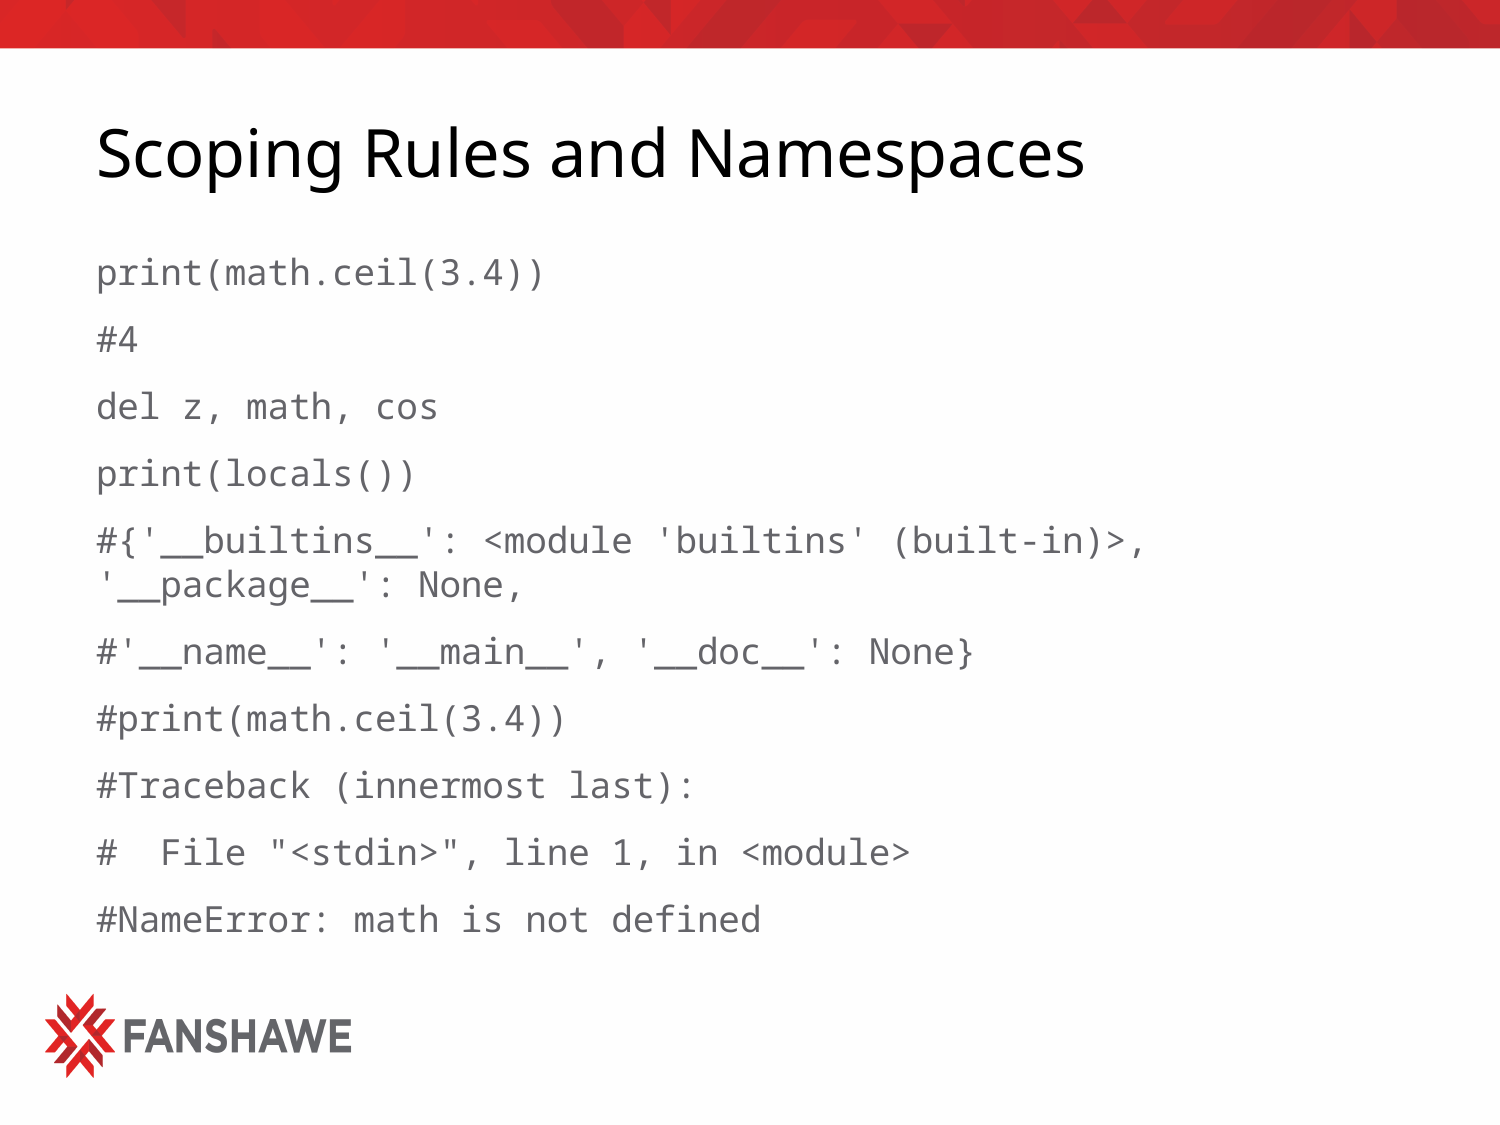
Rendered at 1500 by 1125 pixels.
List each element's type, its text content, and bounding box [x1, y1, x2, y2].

title Scoping Rules and Namespaces [81, 59, 1419, 242]
picture [0, 0, 1500, 1125]
list print(math.ceil(3.4)) #4 del z, math, cos print(locals()) #{'__builtins__': <module 'builtins' (built-in)>, '__package__': None, #'__name__': '__main__', '__doc__': None} #print(math.ceil(3.4)) #Traceback (innermost last): # File "<stdin>", line 1, in <module> #NameError: math is not defined [81, 242, 1419, 950]
